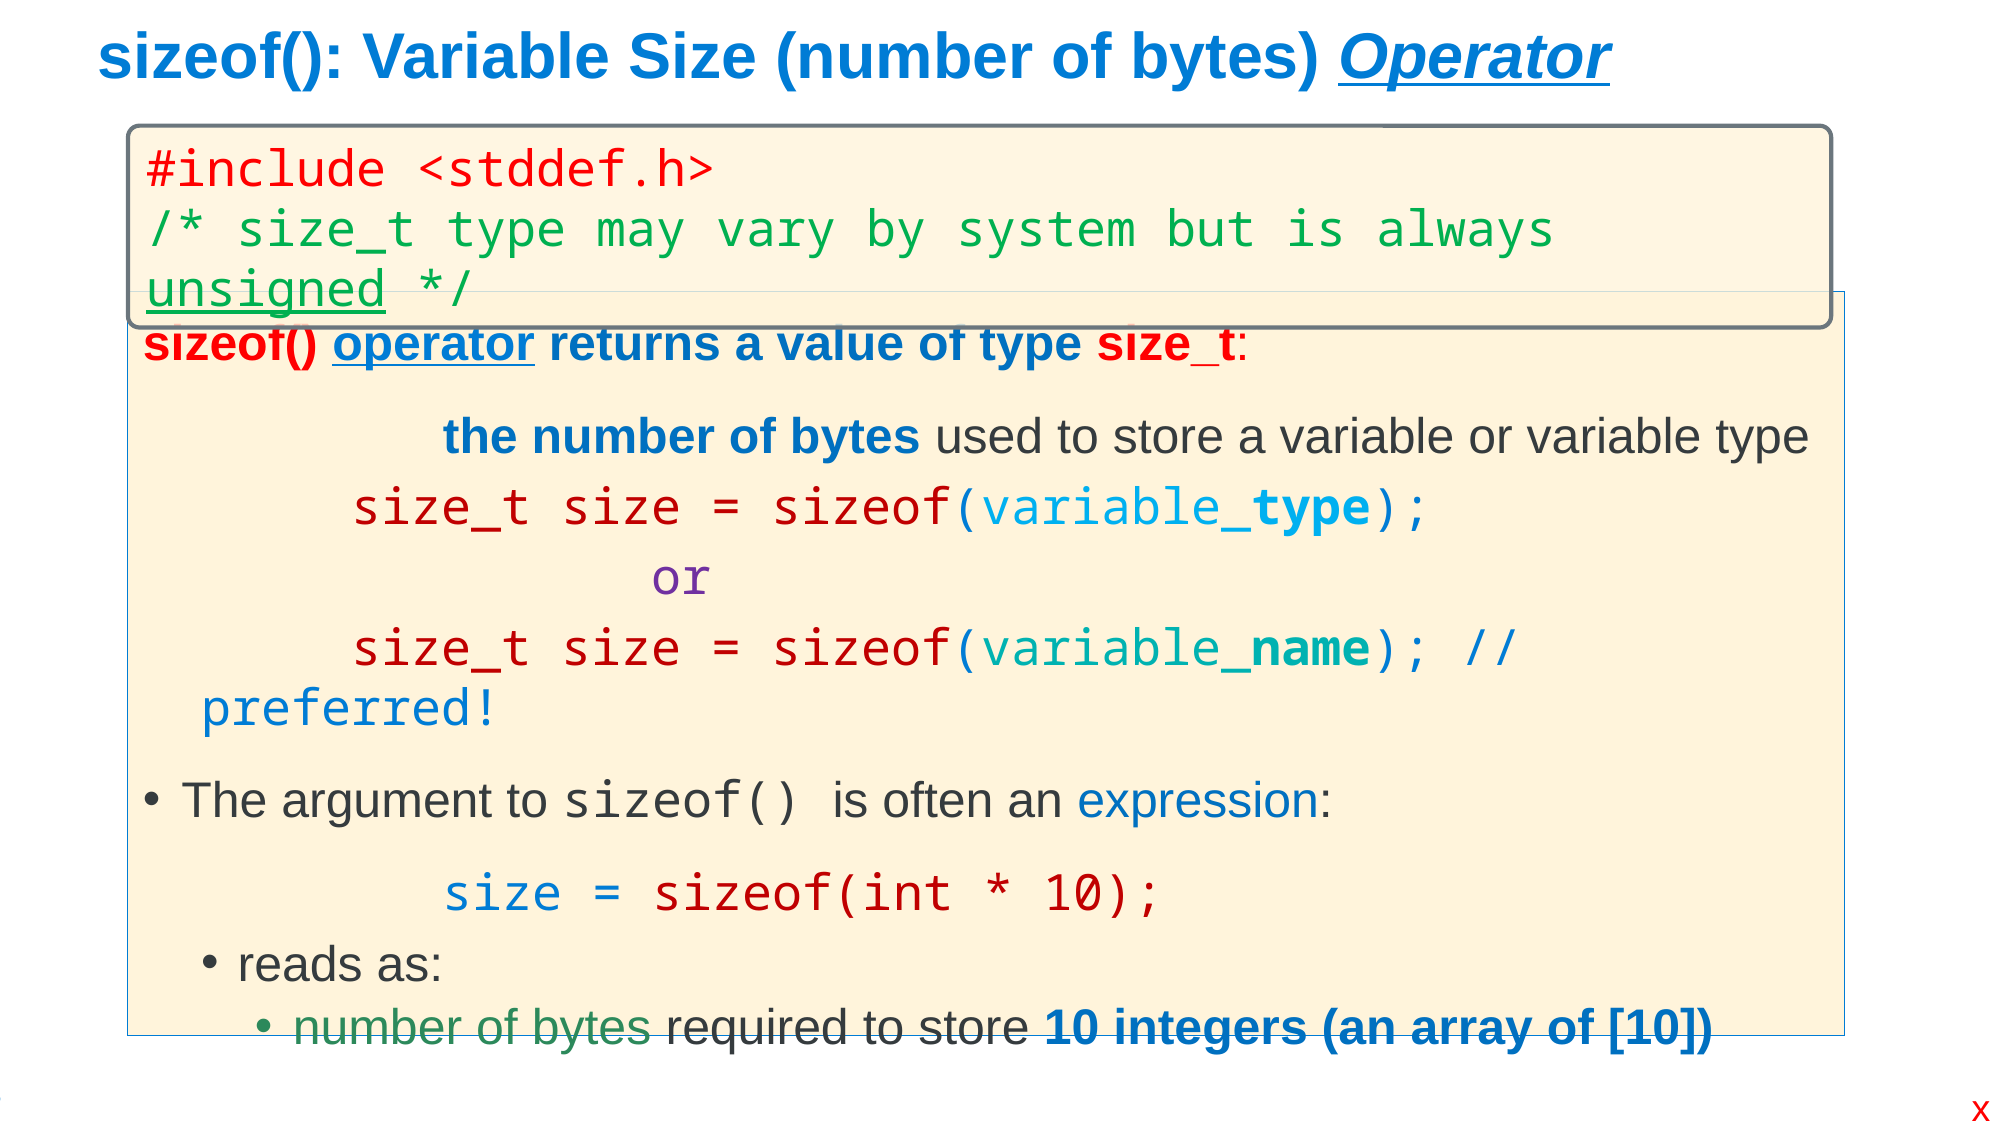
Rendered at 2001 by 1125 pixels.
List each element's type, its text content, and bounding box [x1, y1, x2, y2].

list sizeof() operator returns a value of type size_t: the number of bytes used to store a variable or variable type size_t size = sizeof(variable_type); or size_t size = sizeof(variable_name); // preferred! The argument to sizeof() is often an expression: size = sizeof(int * 10); reads as: number of bytes required to store 10 integers (an array of [10]) [127, 291, 1845, 1036]
title sizeof(): Variable Size (number of bytes) Operator [82, 19, 2000, 101]
text_box #include <stddef.h> /* size_t type may vary by system but is always unsigned */ [127, 125, 1832, 328]
text_box x [1956, 1076, 2000, 1125]
